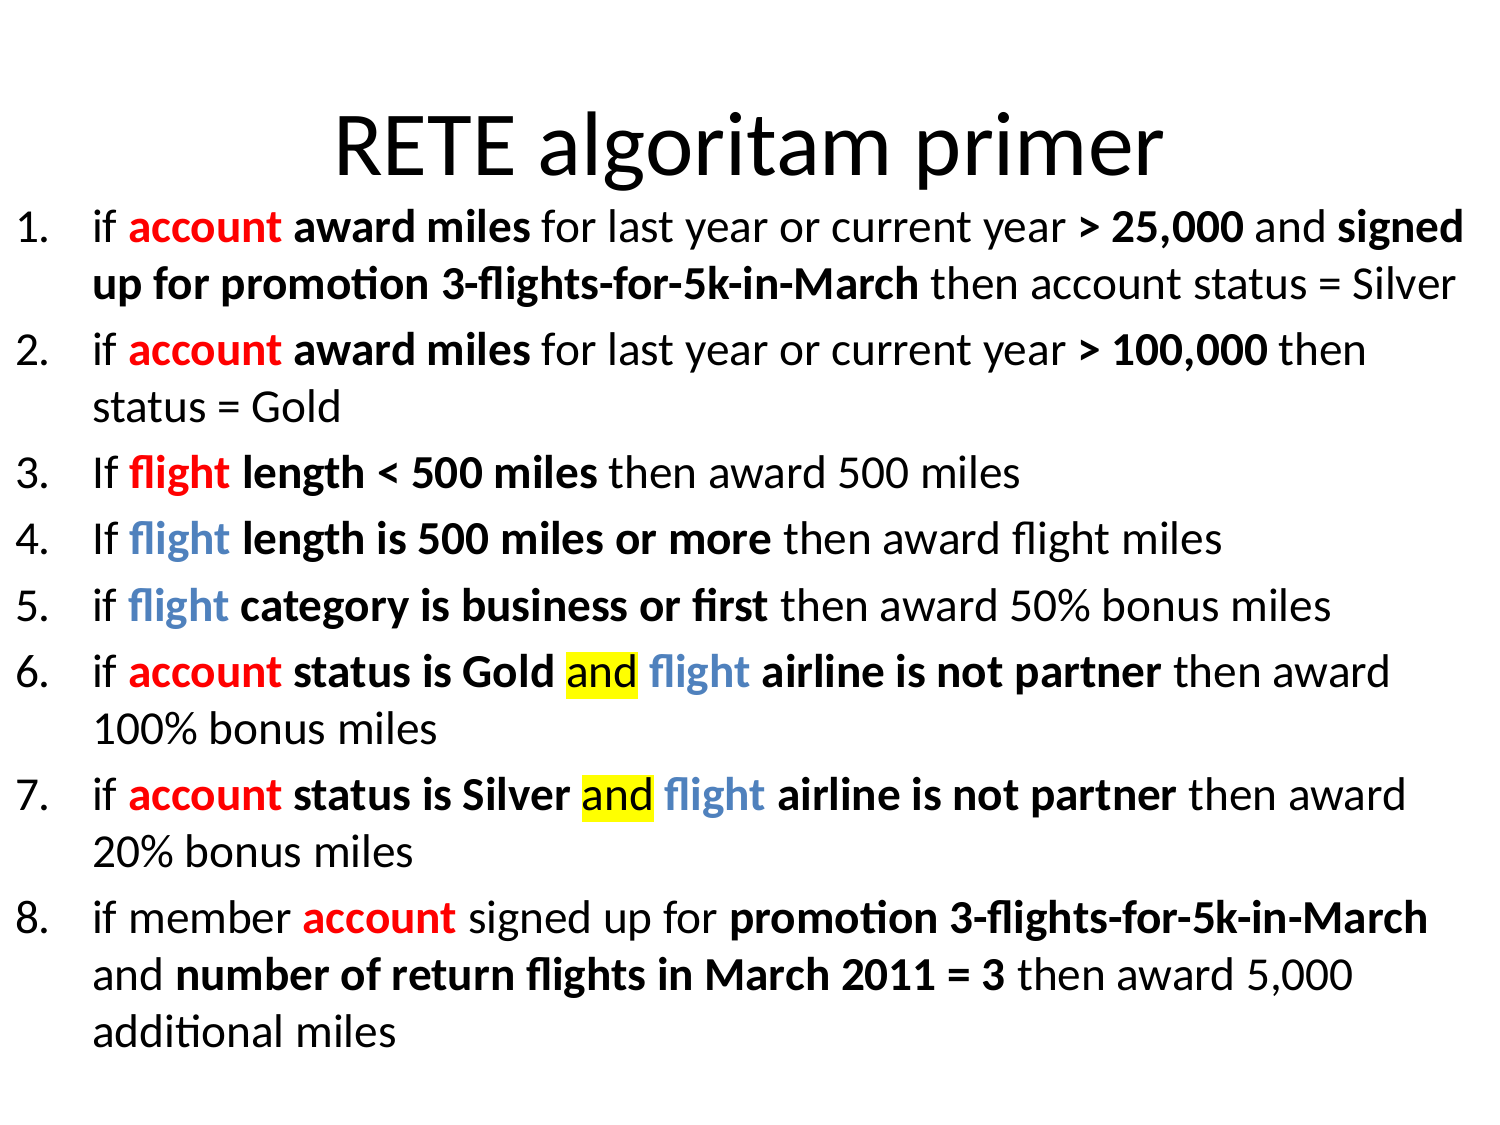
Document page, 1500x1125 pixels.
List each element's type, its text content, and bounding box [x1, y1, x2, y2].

list if account award miles for last year or current year > 25,000 and signed up for promotion 3-flights-for-5k-in-March then account status = Silver if account award miles for last year or current year > 100,000 then status = Gold If flight length < 500 miles then award 500 miles If flight length is 500 miles or more then award flight miles if flight category is business or first then award 50% bonus miles if account status is Gold and flight airline is not partner then award 100% bonus miles if account status is Silver and flight airline is not partner then award 20% bonus miles if member account signed up for promotion 3-flights-for-5k-in-March and number of return flights in March 2011 = 3 then award 5,000 additional miles [0, 187, 1500, 1125]
title RETE algoritam primer [75, 45, 1425, 187]
